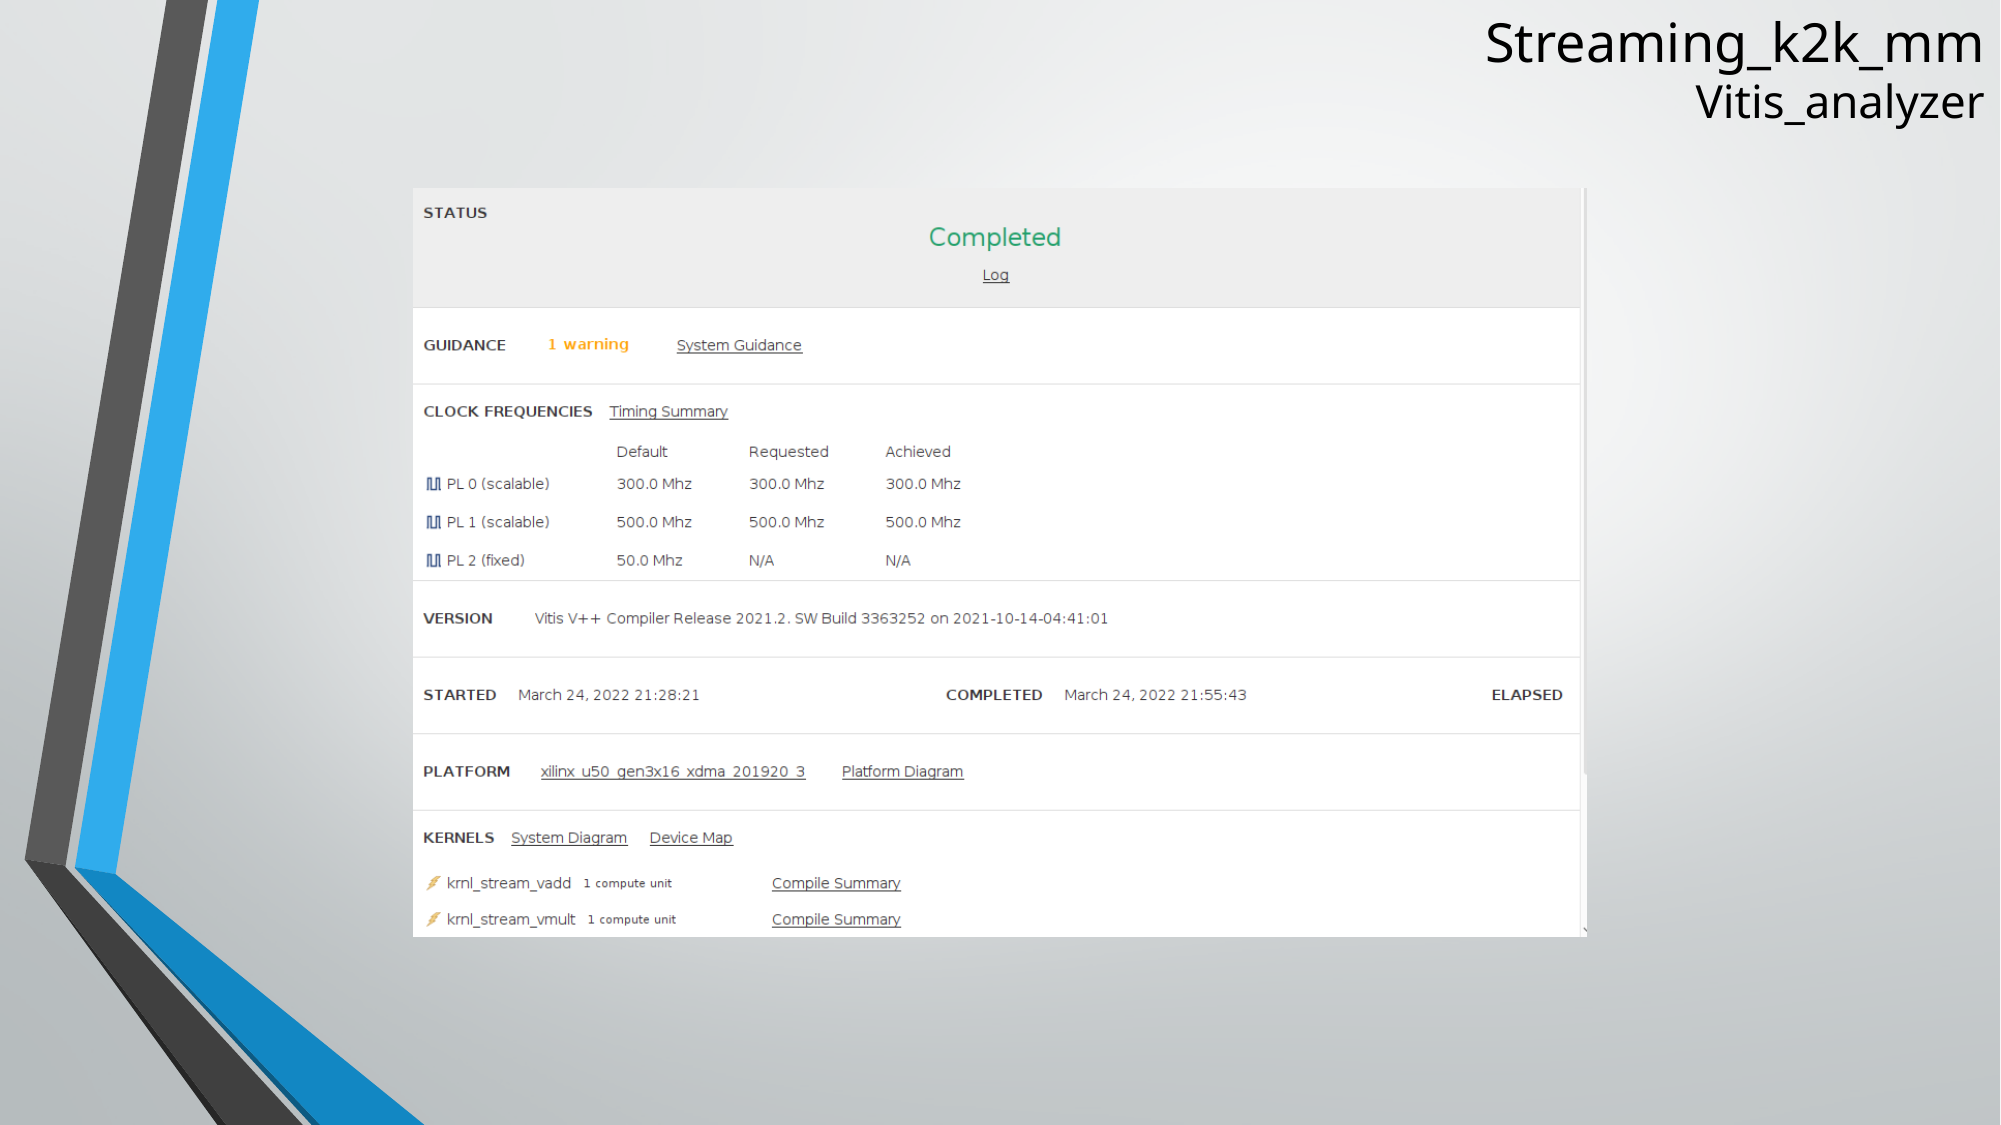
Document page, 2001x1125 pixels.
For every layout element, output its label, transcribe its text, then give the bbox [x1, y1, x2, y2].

picture [412, 187, 1588, 938]
title Streaming_k2k_mm Vitis_analyzer [826, 0, 2000, 218]
